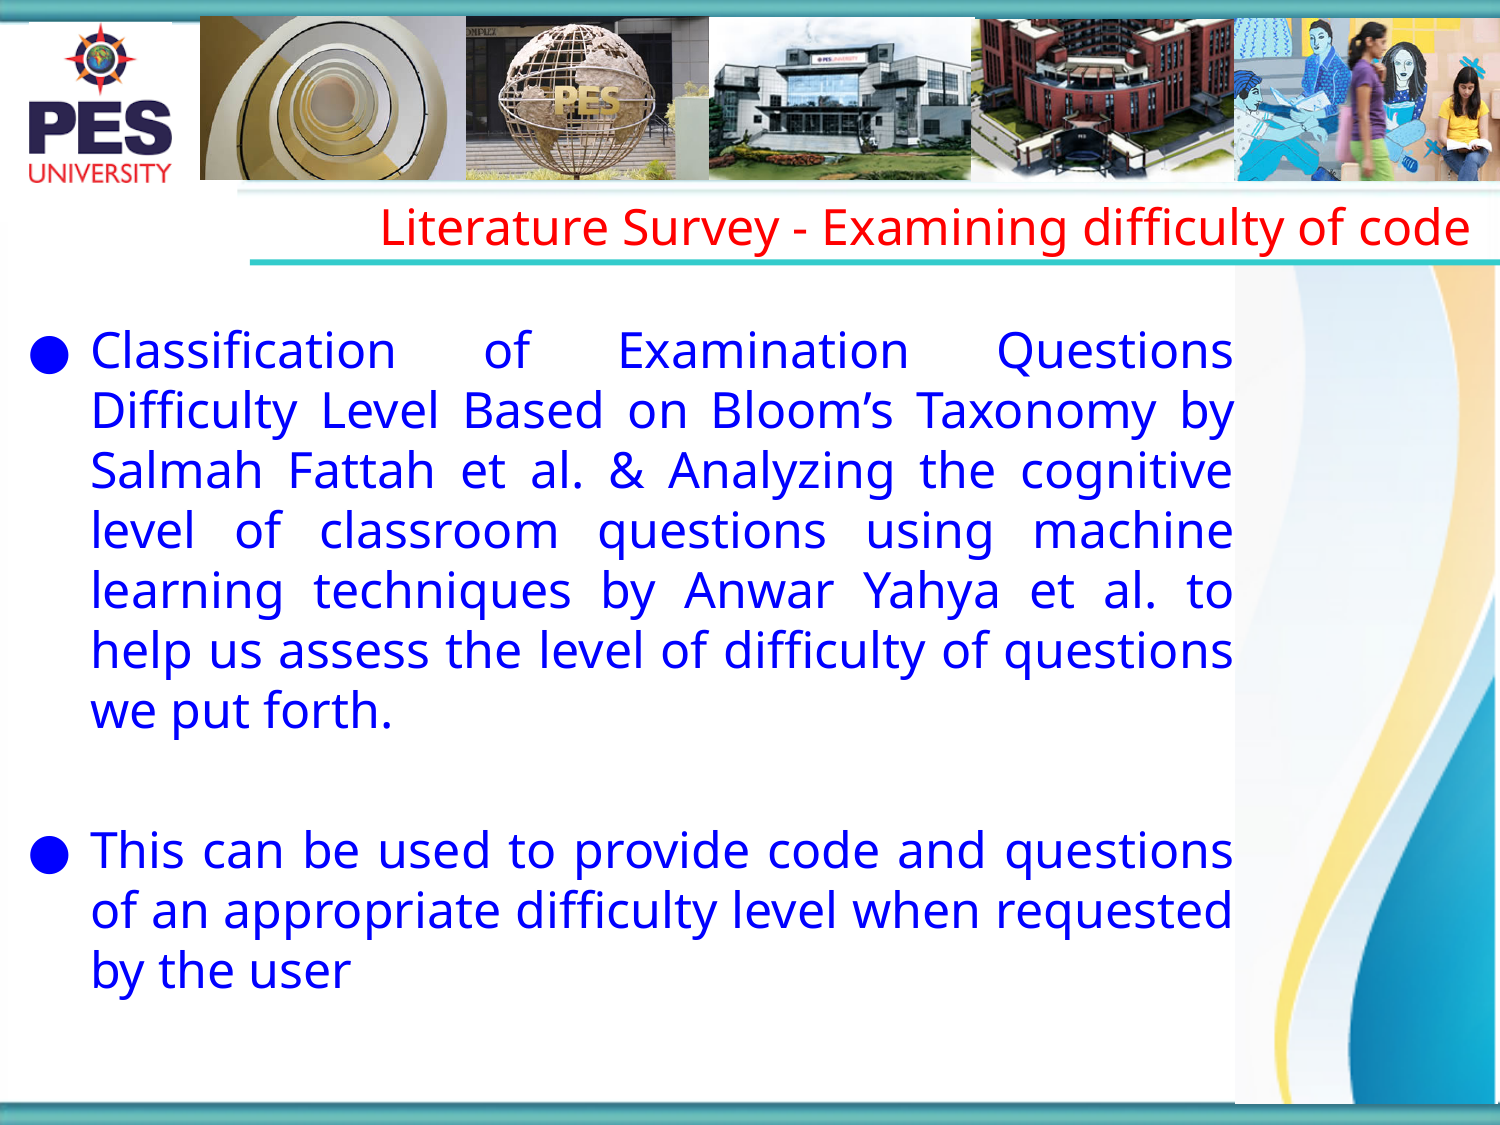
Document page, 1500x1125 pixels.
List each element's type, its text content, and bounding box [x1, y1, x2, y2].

picture [0, 0, 1500, 187]
text_box Literature Survey - Examining difficulty of code [224, 187, 1500, 264]
text_box Classification of Examination Questions Difficulty Level Based on Bloom’s Taxonomy by Salmah Fattah et al. & Analyzing the cognitive level of classroom questions using machine learning techniques by Anwar Yahya et al. to help us assess the level of difficulty of questions we put forth. This can be used to provide code and questions of an appropriate difficulty level when requested by the user [0, 311, 1250, 1087]
picture [0, 222, 1500, 1125]
